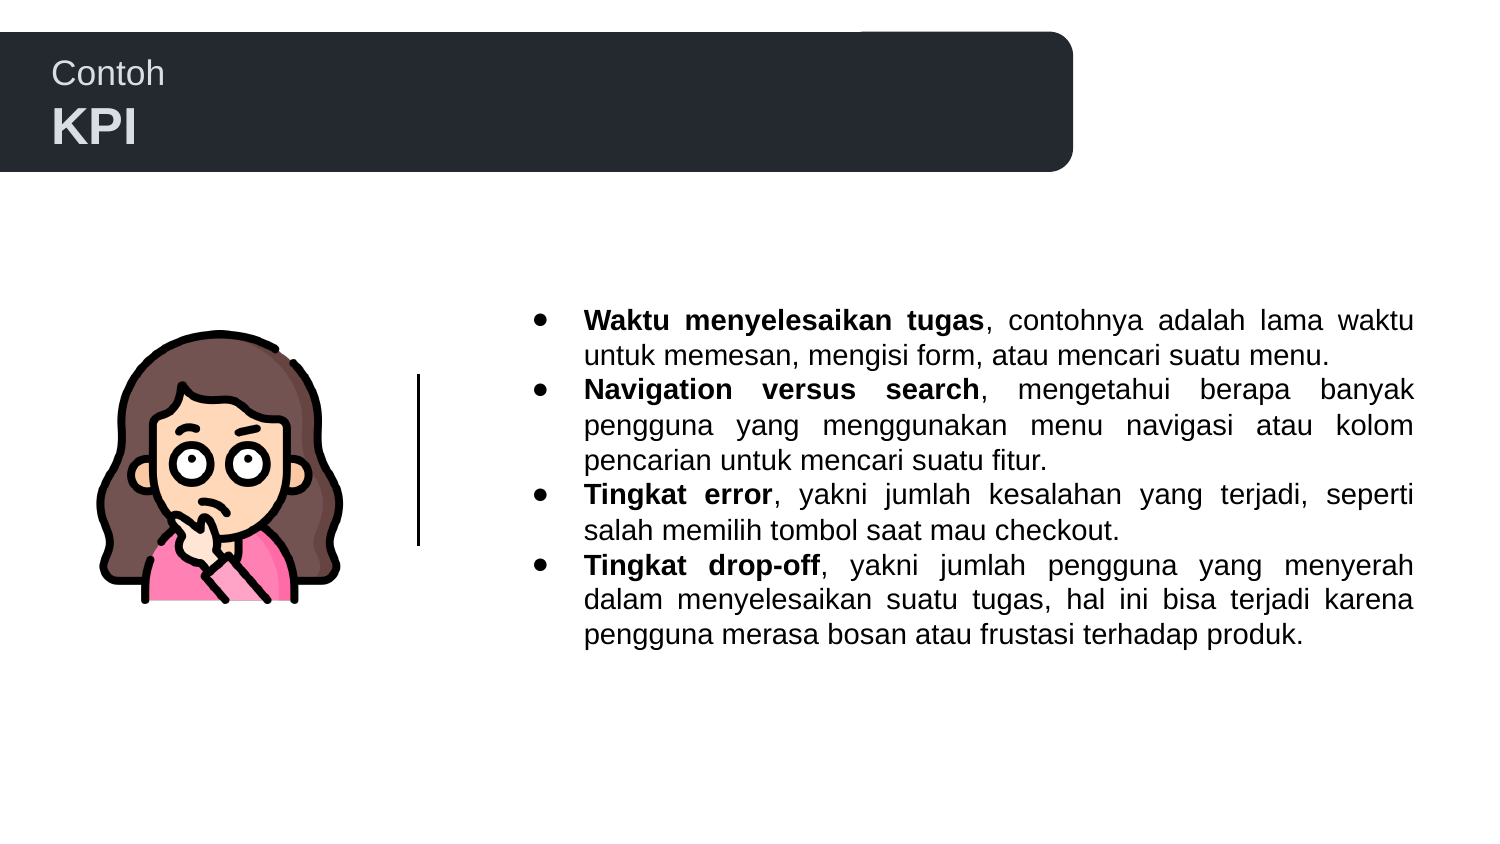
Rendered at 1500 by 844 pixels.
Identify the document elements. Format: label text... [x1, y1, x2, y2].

text_box Waktu menyelesaikan tugas, contohnya adalah lama waktu untuk memesan, mengisi form, atau mencari suatu menu. Navigation versus search, mengetahui berapa banyak pengguna yang menggunakan menu navigasi atau kolom pencarian untuk mencari suatu fitur. Tingkat error, yakni jumlah kesalahan yang terjadi, seperti salah memilih tombol saat mau checkout. Tingkat drop-off, yakni jumlah pengguna yang menyerah dalam menyelesaikan suatu tugas, hal ini bisa terjadi karena pengguna merasa bosan atau frustasi terhadap produk. [512, 286, 1431, 666]
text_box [0, 32, 1073, 172]
picture [82, 330, 356, 604]
